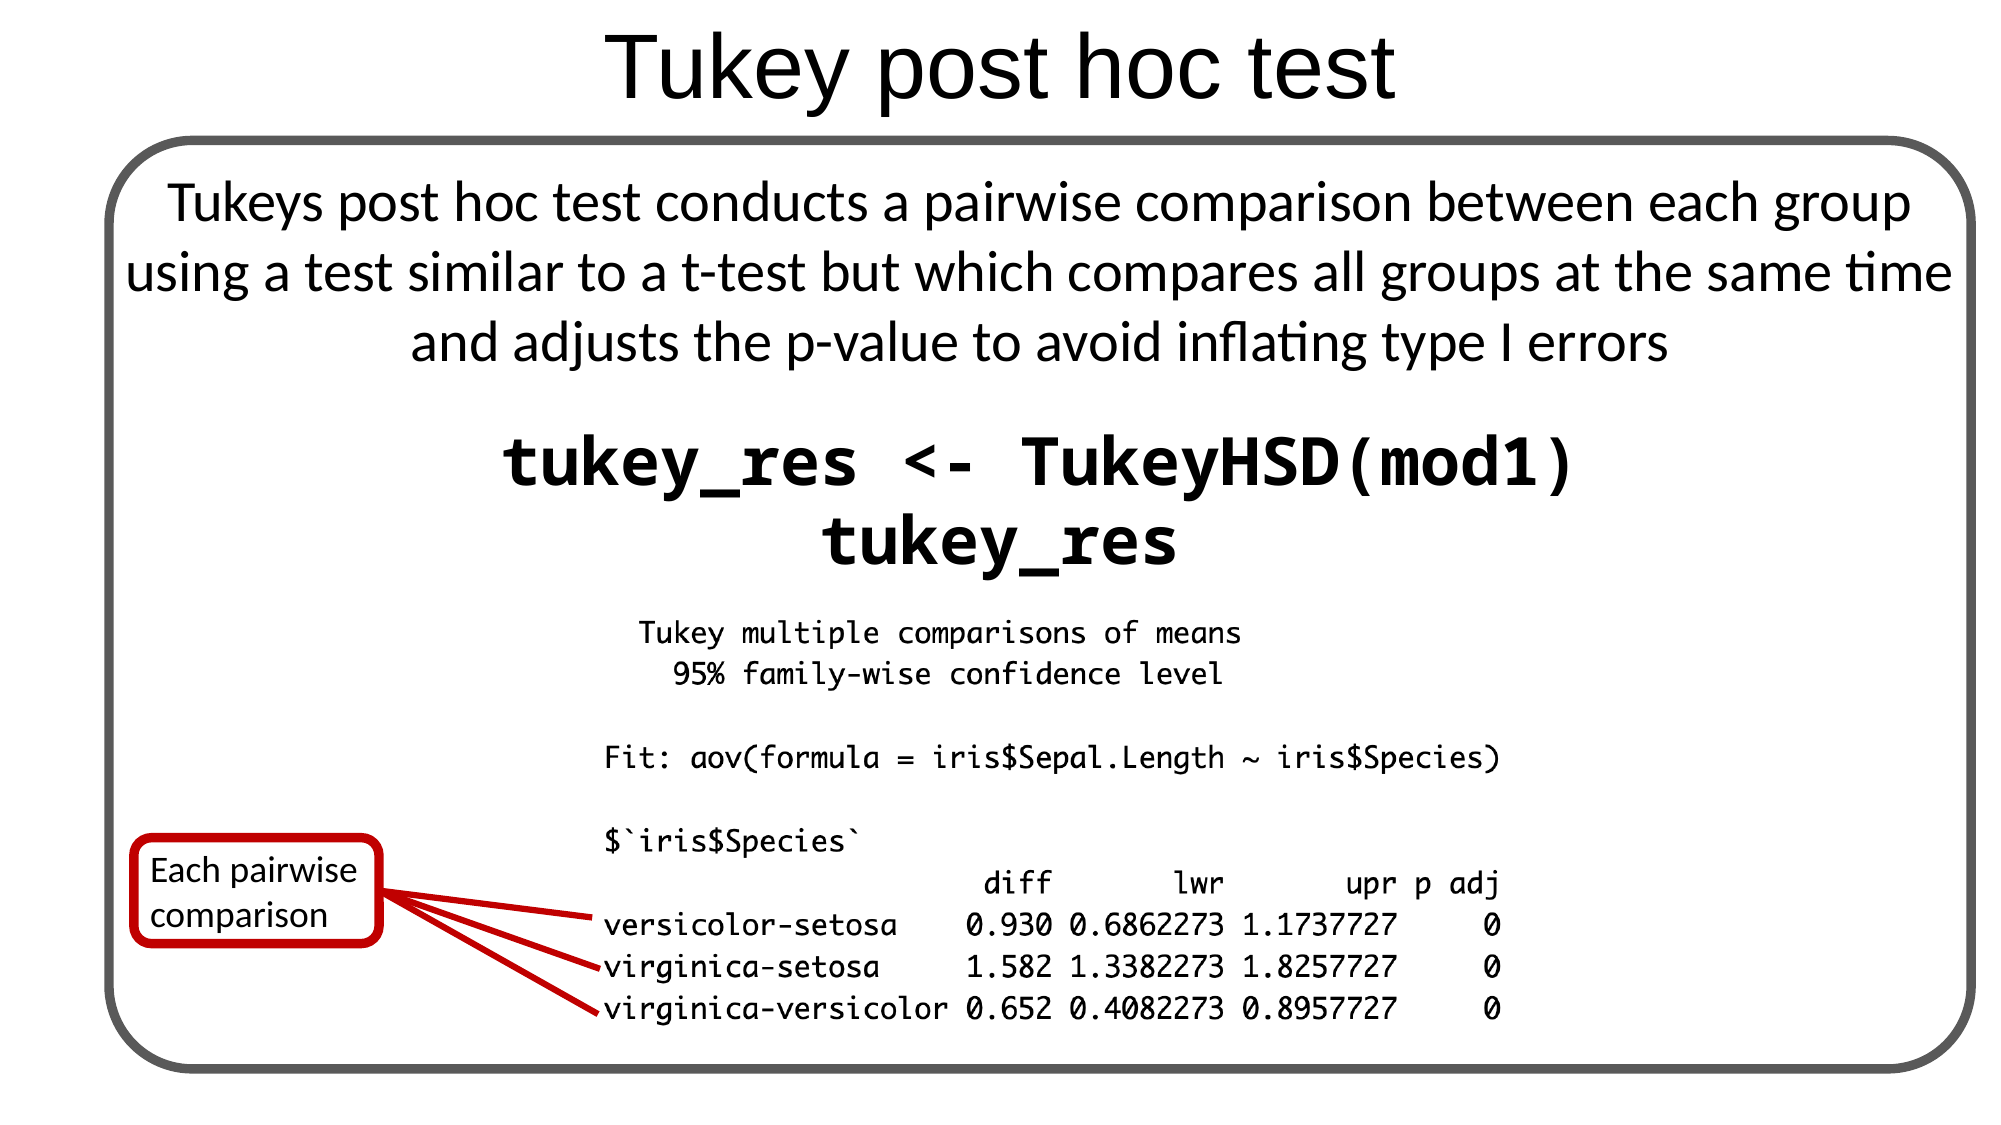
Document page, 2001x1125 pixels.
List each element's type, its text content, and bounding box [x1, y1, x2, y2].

text_box [132, 836, 381, 945]
text_box [107, 210, 1973, 1070]
text_box [142, 139, 1938, 156]
picture [596, 590, 1602, 1059]
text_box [378, 890, 598, 1015]
text_box Each pairwise comparison [369, 837, 382, 887]
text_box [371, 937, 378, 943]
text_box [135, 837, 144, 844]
text_box Tukeys post hoc test conducts a pairwise comparison between each group using a test similar to a t-test but which compares all groups at the same time and adjusts the p-value to avoid inflating type I errors tukey_res <- TukeyHSD(mod1) tukey_res [109, 156, 1972, 586]
text_box Tukey post hoc test [0, 0, 2000, 125]
